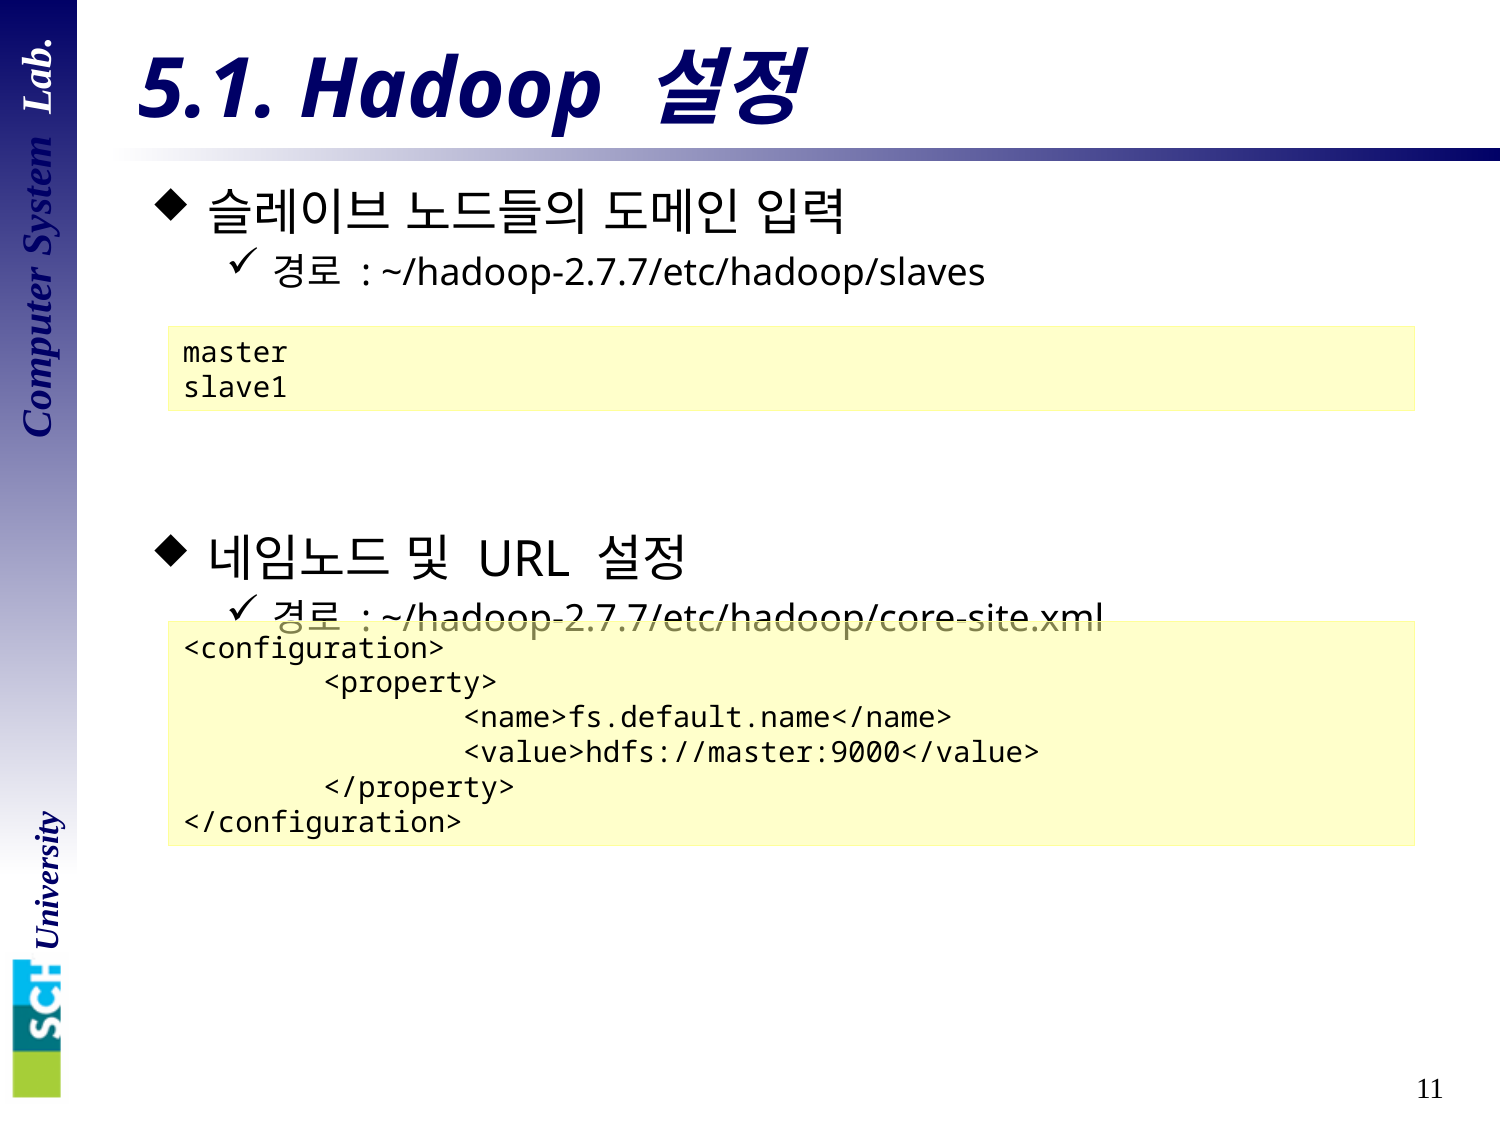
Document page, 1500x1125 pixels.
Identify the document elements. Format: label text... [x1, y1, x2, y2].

picture [5, 952, 69, 1104]
title 5.1. Hadoop 설정 [123, 25, 1460, 143]
text_box <configuration> <property> <name>fs.default.name</name> <value>hdfs://master:9000</value> </property> </configuration> [168, 621, 1415, 846]
text_box master slave1 [168, 326, 1415, 411]
list 슬레이브 노드들의 도메인 입력 경로 : ~/hadoop-2.7.7/etc/hadoop/slaves 네임노드 및 URL 설정 경로 : ~/hadoop-2.7.7/etc/hadoop/core-site.xml [135, 172, 1448, 1038]
